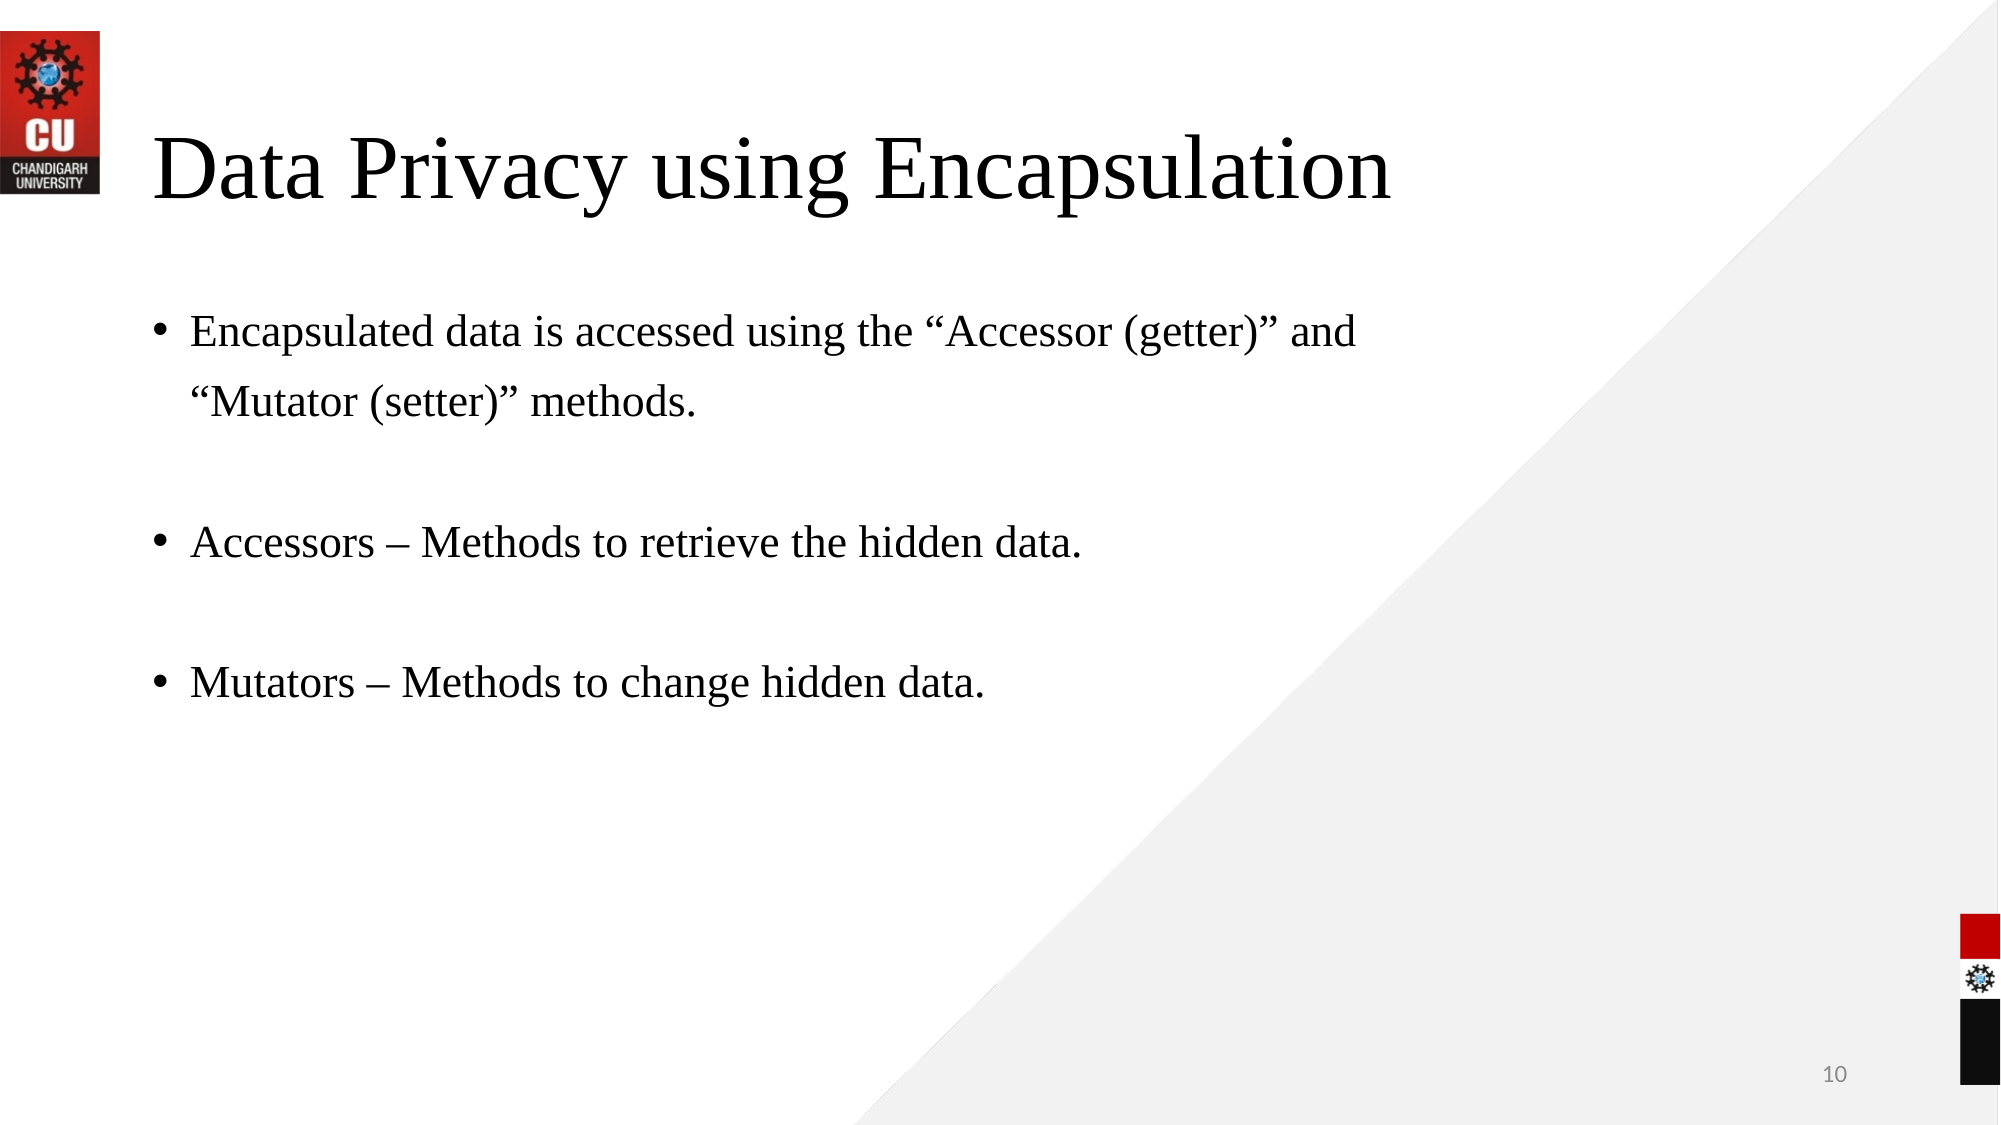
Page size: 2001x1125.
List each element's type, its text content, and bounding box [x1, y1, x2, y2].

list Encapsulated data is accessed using the “Accessor (getter)” and “Mutator (setter)” methods. Accessors – Methods to retrieve the hidden data. Mutators – Methods to change hidden data. [137, 299, 1863, 1014]
title Data Privacy using Encapsulation [137, 59, 1863, 278]
slide_number 10 [1412, 1042, 1863, 1103]
picture [0, 0, 2001, 1125]
